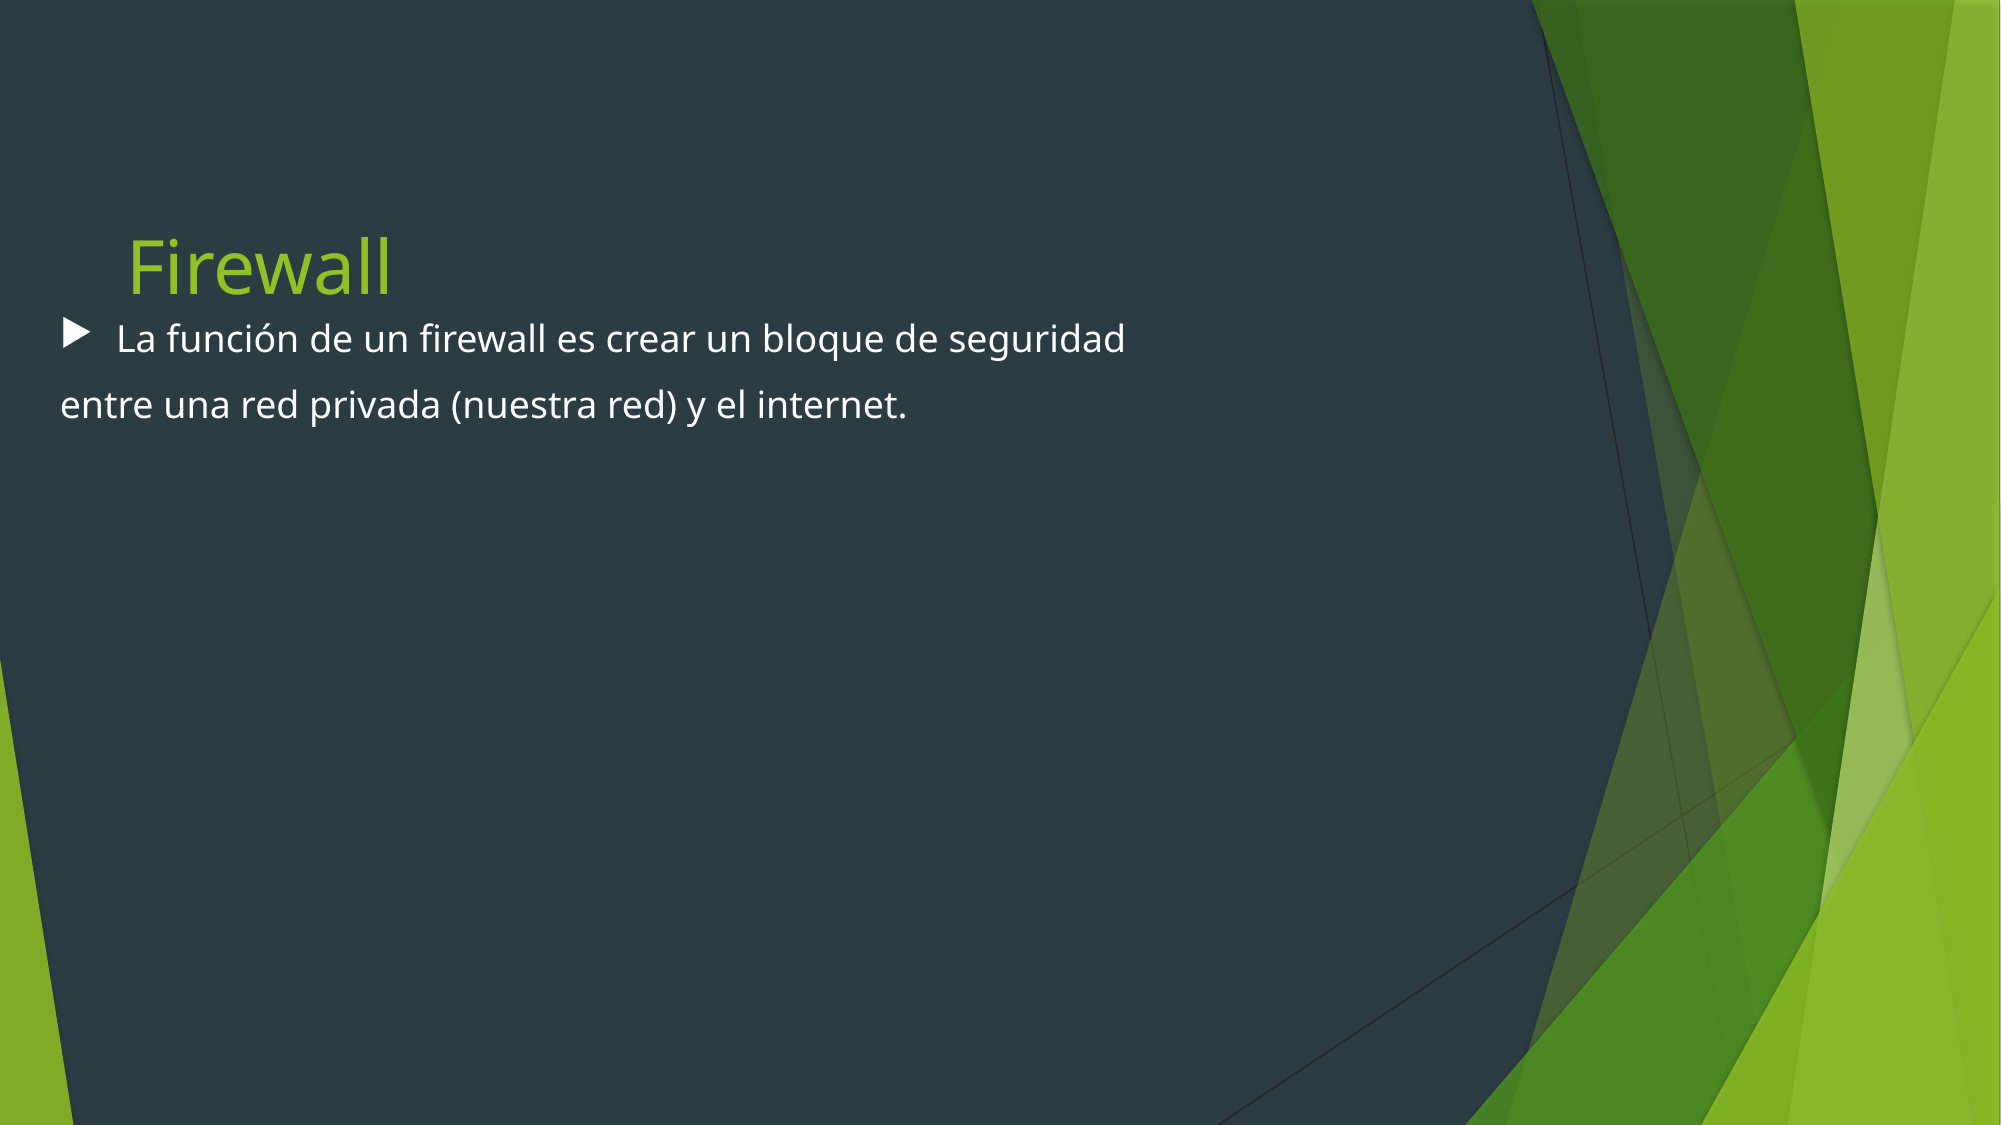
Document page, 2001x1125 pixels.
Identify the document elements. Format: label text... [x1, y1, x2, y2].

list La función de un firewall es crear un bloque de seguridad entre una red privada (nuestra red) y el internet. [44, 307, 1964, 983]
title Firewall [111, 99, 1522, 307]
